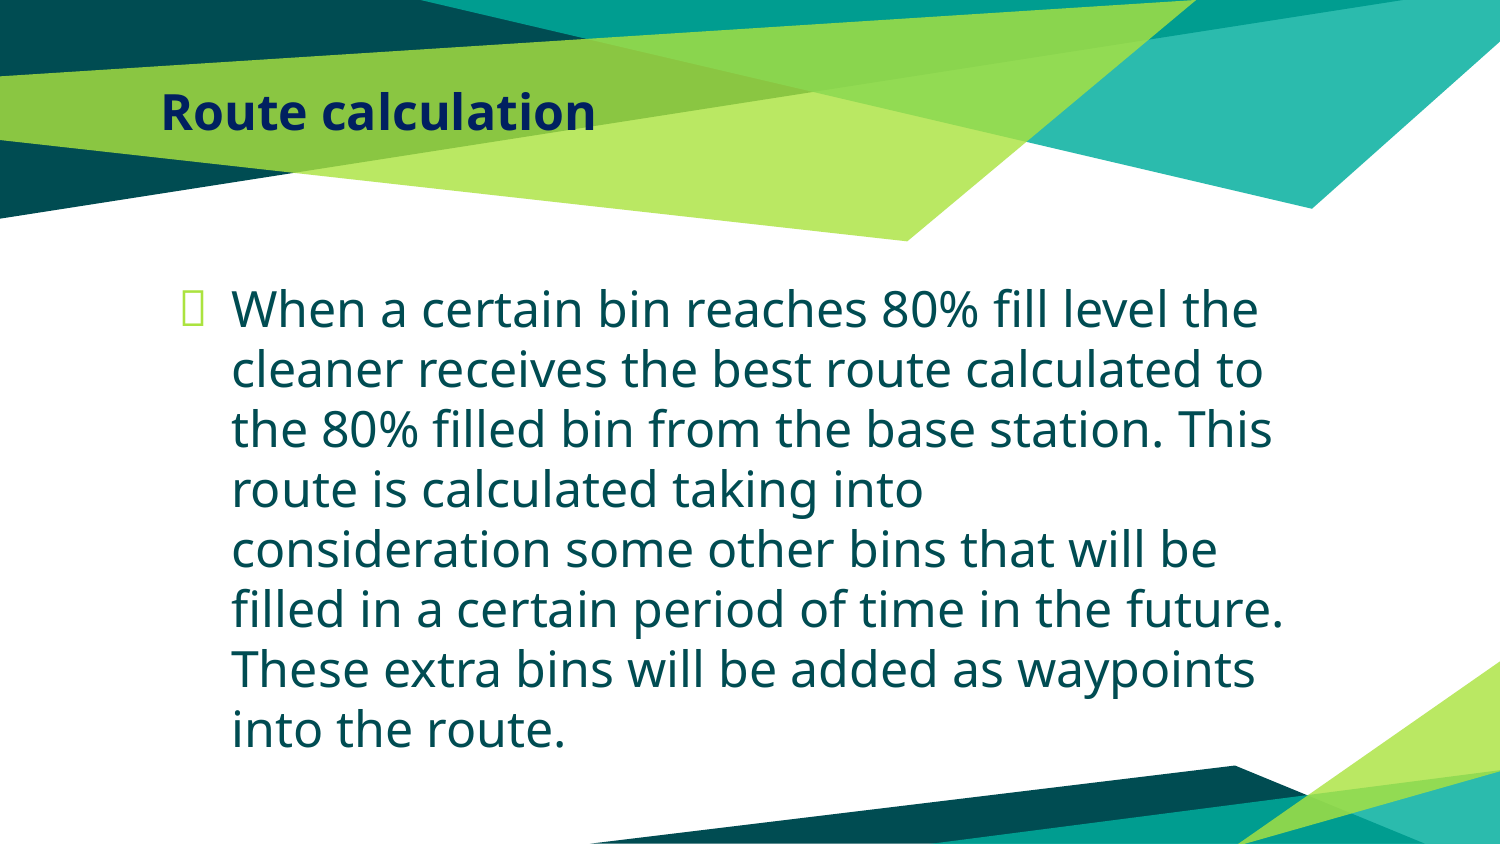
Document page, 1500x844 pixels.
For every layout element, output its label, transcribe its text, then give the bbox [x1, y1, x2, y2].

title Route calculation [145, 65, 1355, 206]
list When a certain bin reaches 80% fill level the cleaner receives the best route calculated to the 80% filled bin from the base station. This route is calculated taking into consideration some other bins that will be filled in a certain period of time in the future. These extra bins will be added as waypoints into the route. [145, 262, 1355, 808]
